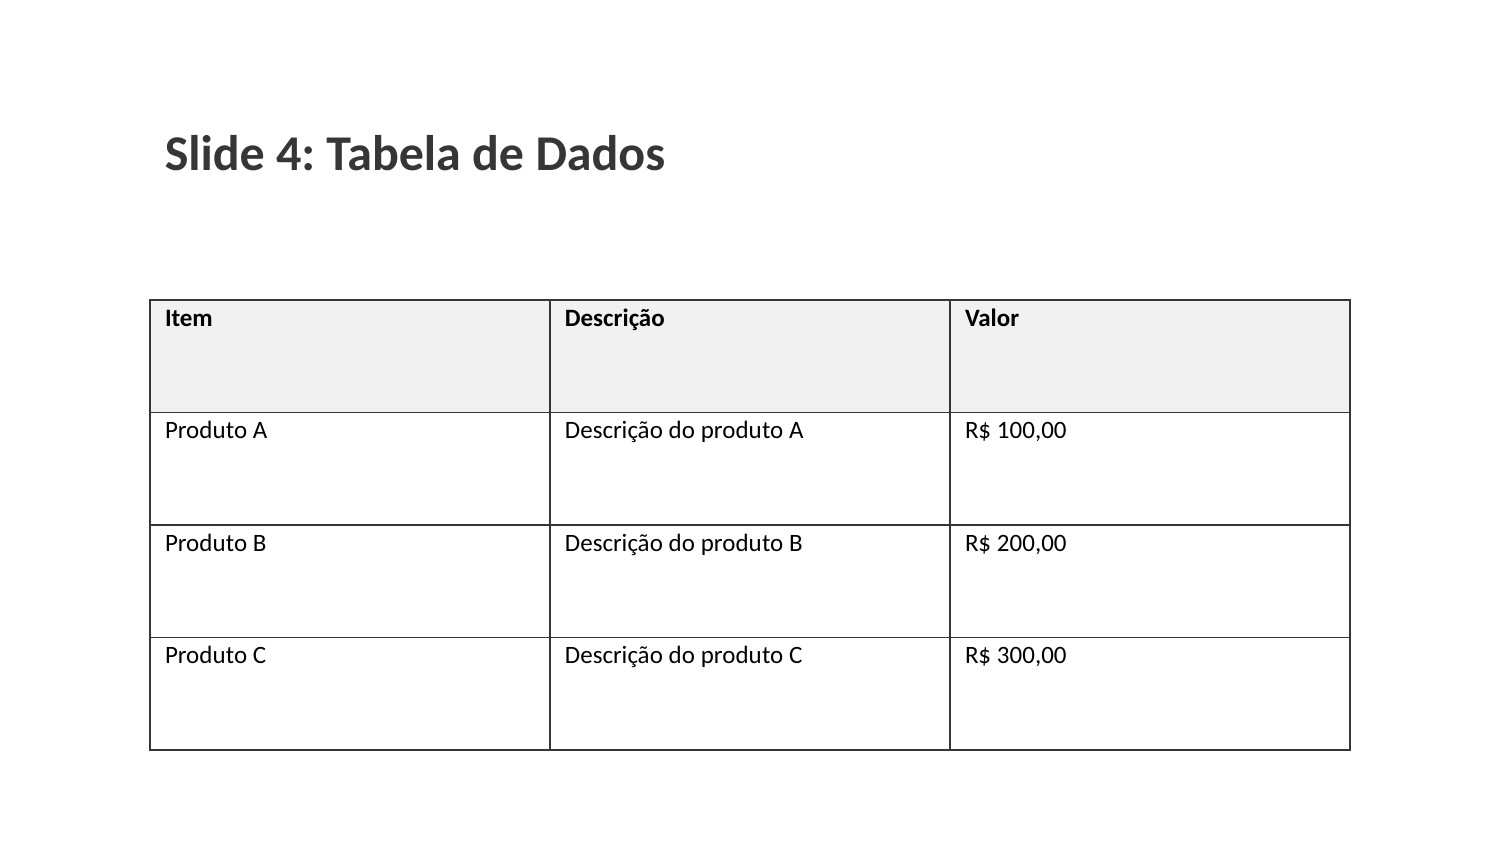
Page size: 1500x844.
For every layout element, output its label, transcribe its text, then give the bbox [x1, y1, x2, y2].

table_cell Descrição do produto A [551, 413, 949, 524]
table_cell Produto A [151, 413, 549, 524]
table_header Item [151, 301, 549, 412]
table_header Descrição [551, 301, 949, 412]
table_cell Produto B [151, 526, 549, 637]
table_cell R$ 200,00 [951, 526, 1349, 637]
table_header Valor [951, 301, 1349, 412]
table_cell Descrição do produto C [551, 638, 949, 749]
table_cell R$ 100,00 [951, 413, 1349, 524]
table_cell Descrição do produto B [551, 526, 949, 637]
table_cell R$ 300,00 [951, 638, 1349, 749]
text_box Slide 4: Tabela de Dados [149, 74, 1350, 225]
table_cell Produto C [151, 638, 549, 749]
